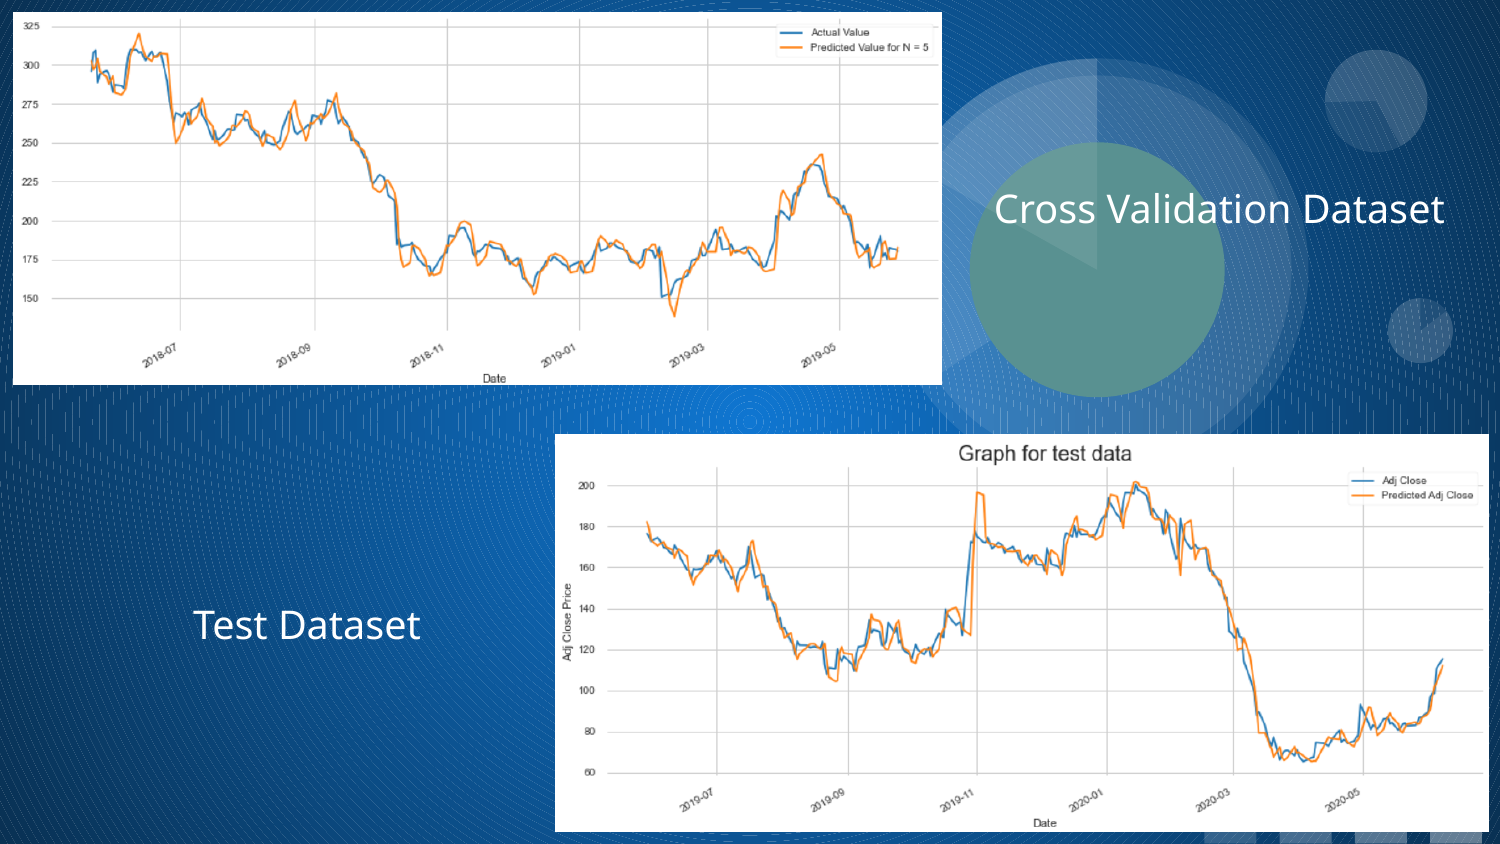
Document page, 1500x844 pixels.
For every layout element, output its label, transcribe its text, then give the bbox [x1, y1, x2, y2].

picture [13, 12, 943, 385]
text_box Test Dataset [178, 585, 478, 669]
picture [554, 434, 1490, 832]
text_box Cross Validation Dataset [978, 169, 1478, 254]
